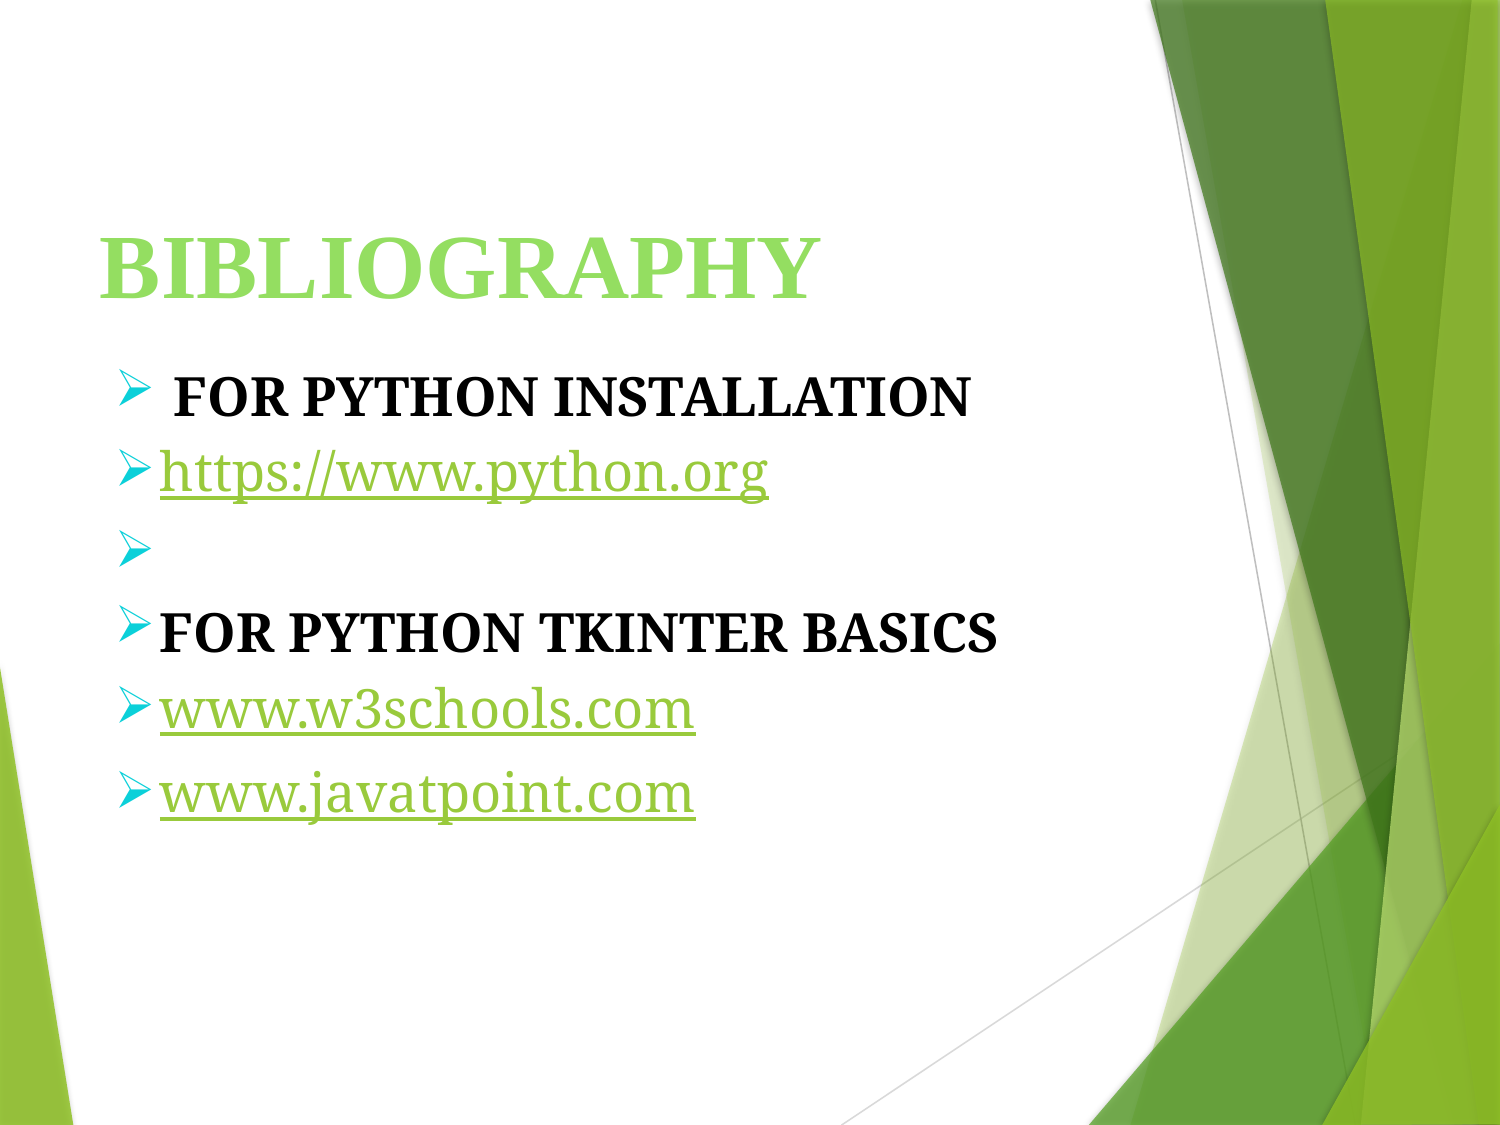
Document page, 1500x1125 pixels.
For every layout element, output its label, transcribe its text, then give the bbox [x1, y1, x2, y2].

list FOR PYTHON INSTALLATION https://www.python.org FOR PYTHON TKINTER BASICS www.w3schools.com www.javatpoint.com [99, 354, 1142, 992]
title BIBLIOGRAPHY [99, 99, 1142, 317]
